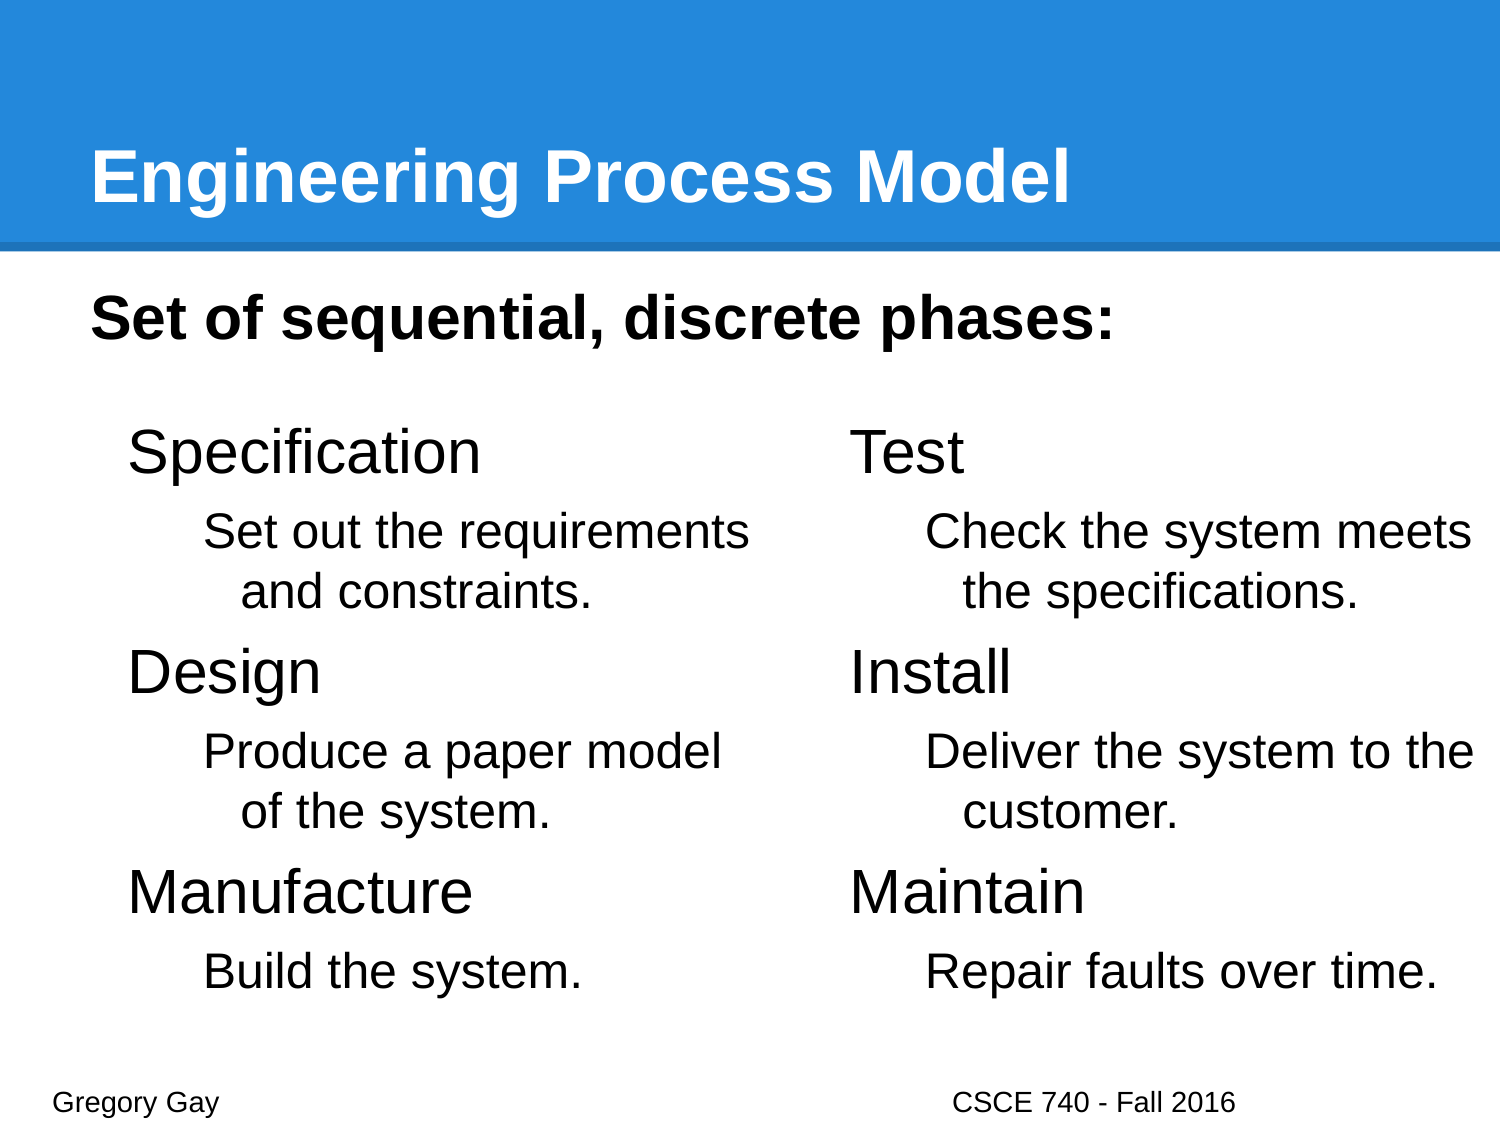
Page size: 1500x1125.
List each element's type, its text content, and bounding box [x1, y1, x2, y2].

title Engineering Process Model [75, 45, 1425, 233]
list Specification Set out the requirements and constraints. Design Produce a paper model of the system. Manufacture Build the system. [75, 396, 779, 1052]
text_box Gregory Gay CSCE 740 - Fall 2016 15 [37, 1068, 1463, 1114]
list Test Check the system meets the specifications. Install Deliver the system to the customer. Maintain Repair faults over time. [797, 396, 1500, 1006]
list Set of sequential, discrete phases: [75, 262, 1500, 386]
